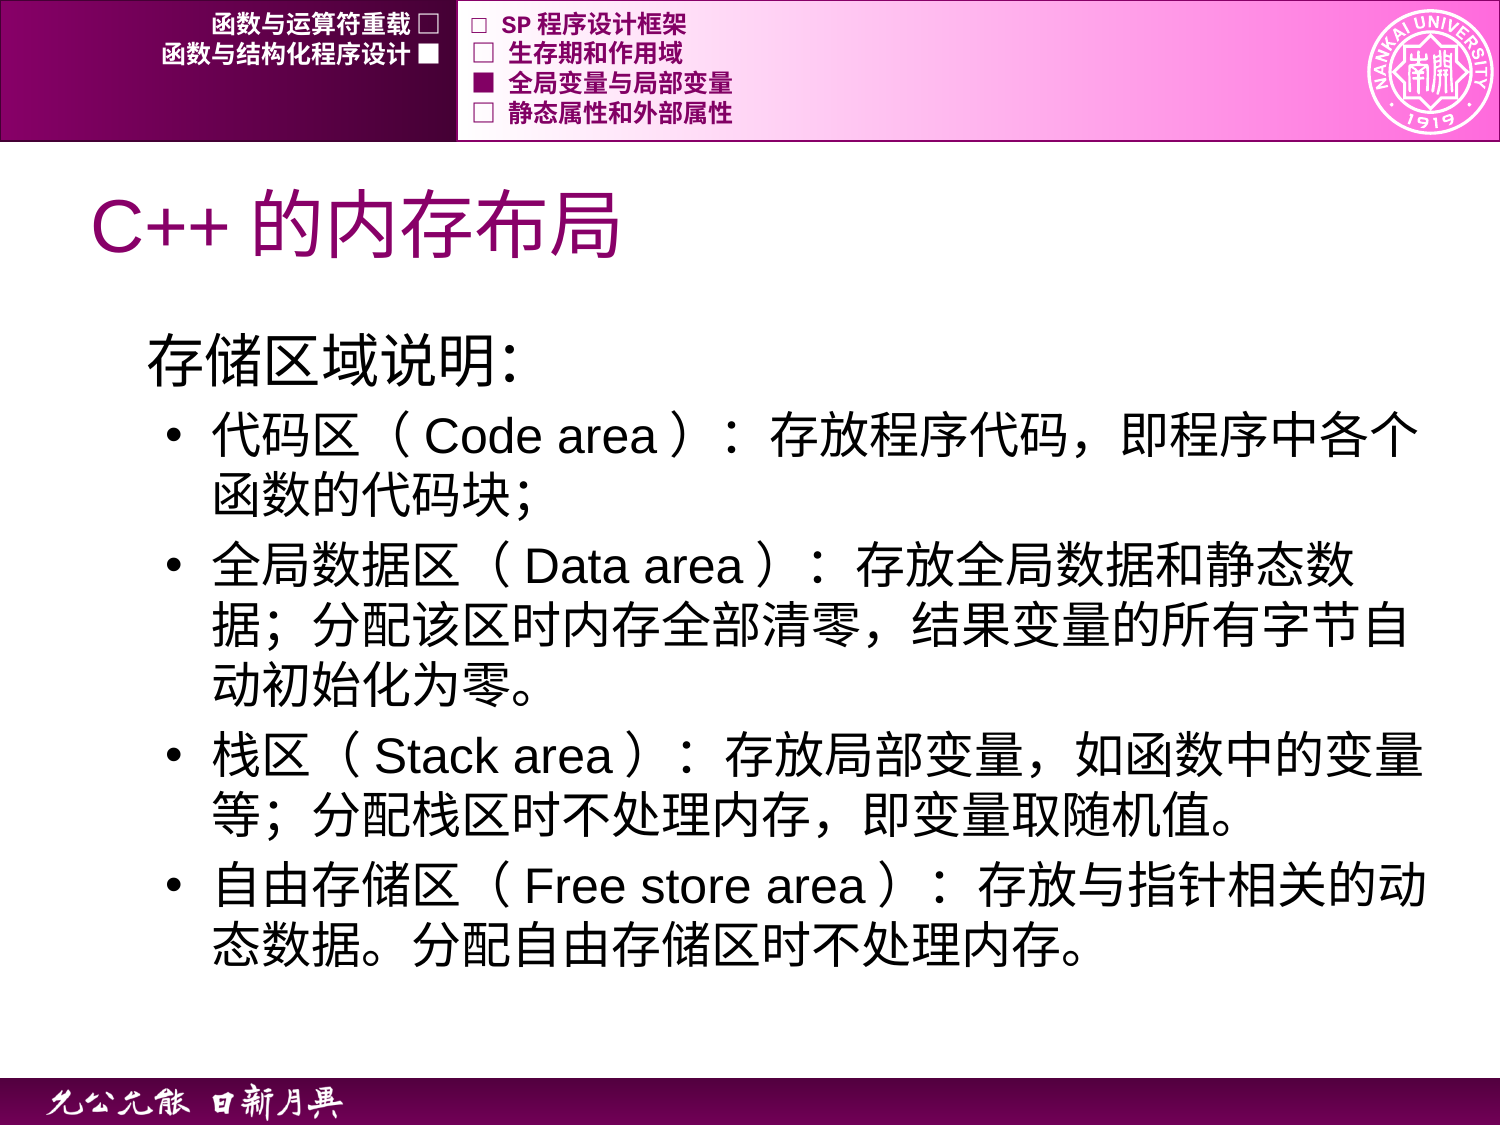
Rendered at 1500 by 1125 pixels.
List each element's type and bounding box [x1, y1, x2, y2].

title [74, 163, 1426, 282]
text_box [0, 7, 1361, 129]
list [74, 316, 1448, 1055]
picture [35, 1081, 356, 1122]
